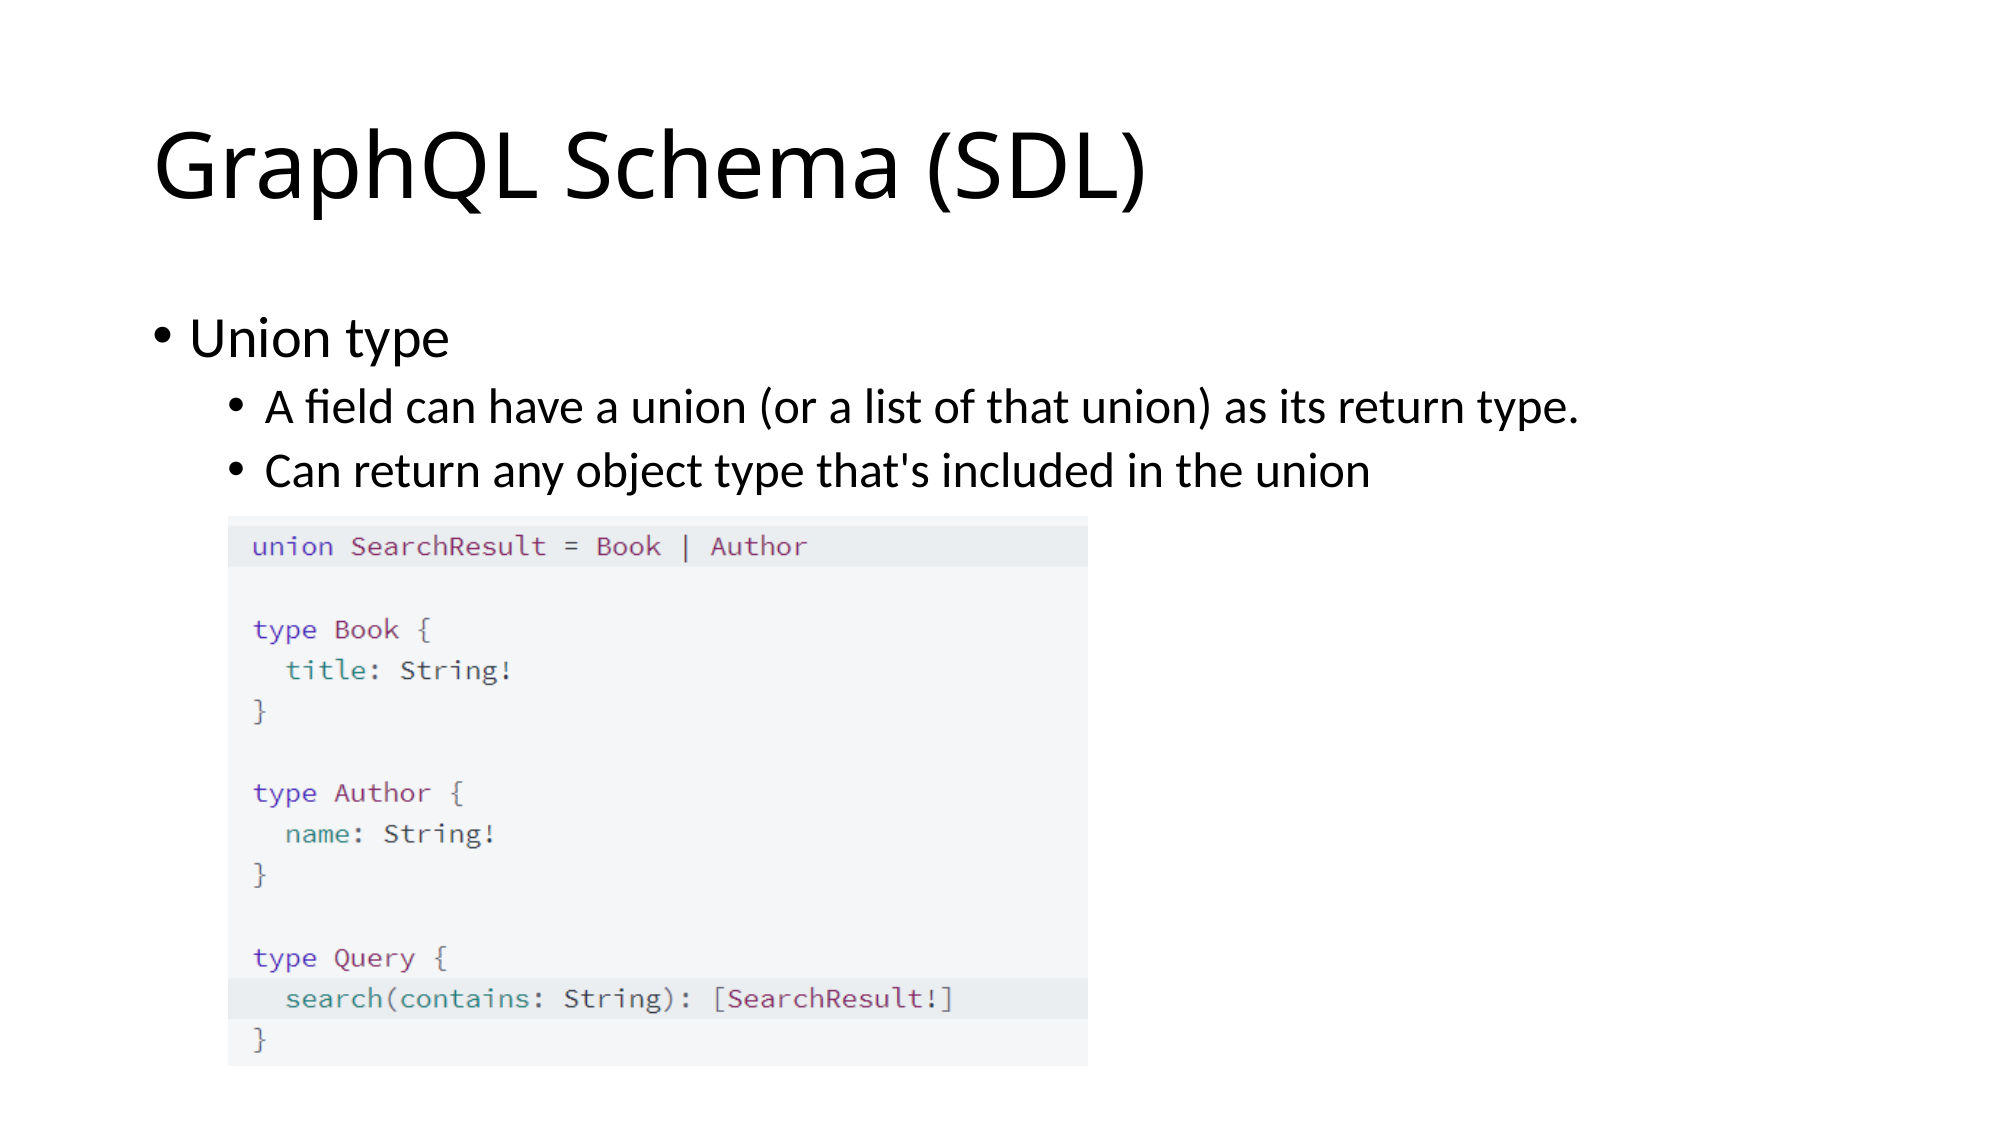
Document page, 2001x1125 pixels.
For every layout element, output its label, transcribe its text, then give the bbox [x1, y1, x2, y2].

title GraphQL Schema (SDL) [137, 59, 1863, 278]
list Union type A field can have a union (or a list of that union) as its return type. Can return any object type that's included in the union [137, 299, 1863, 1014]
picture [227, 516, 1088, 1066]
